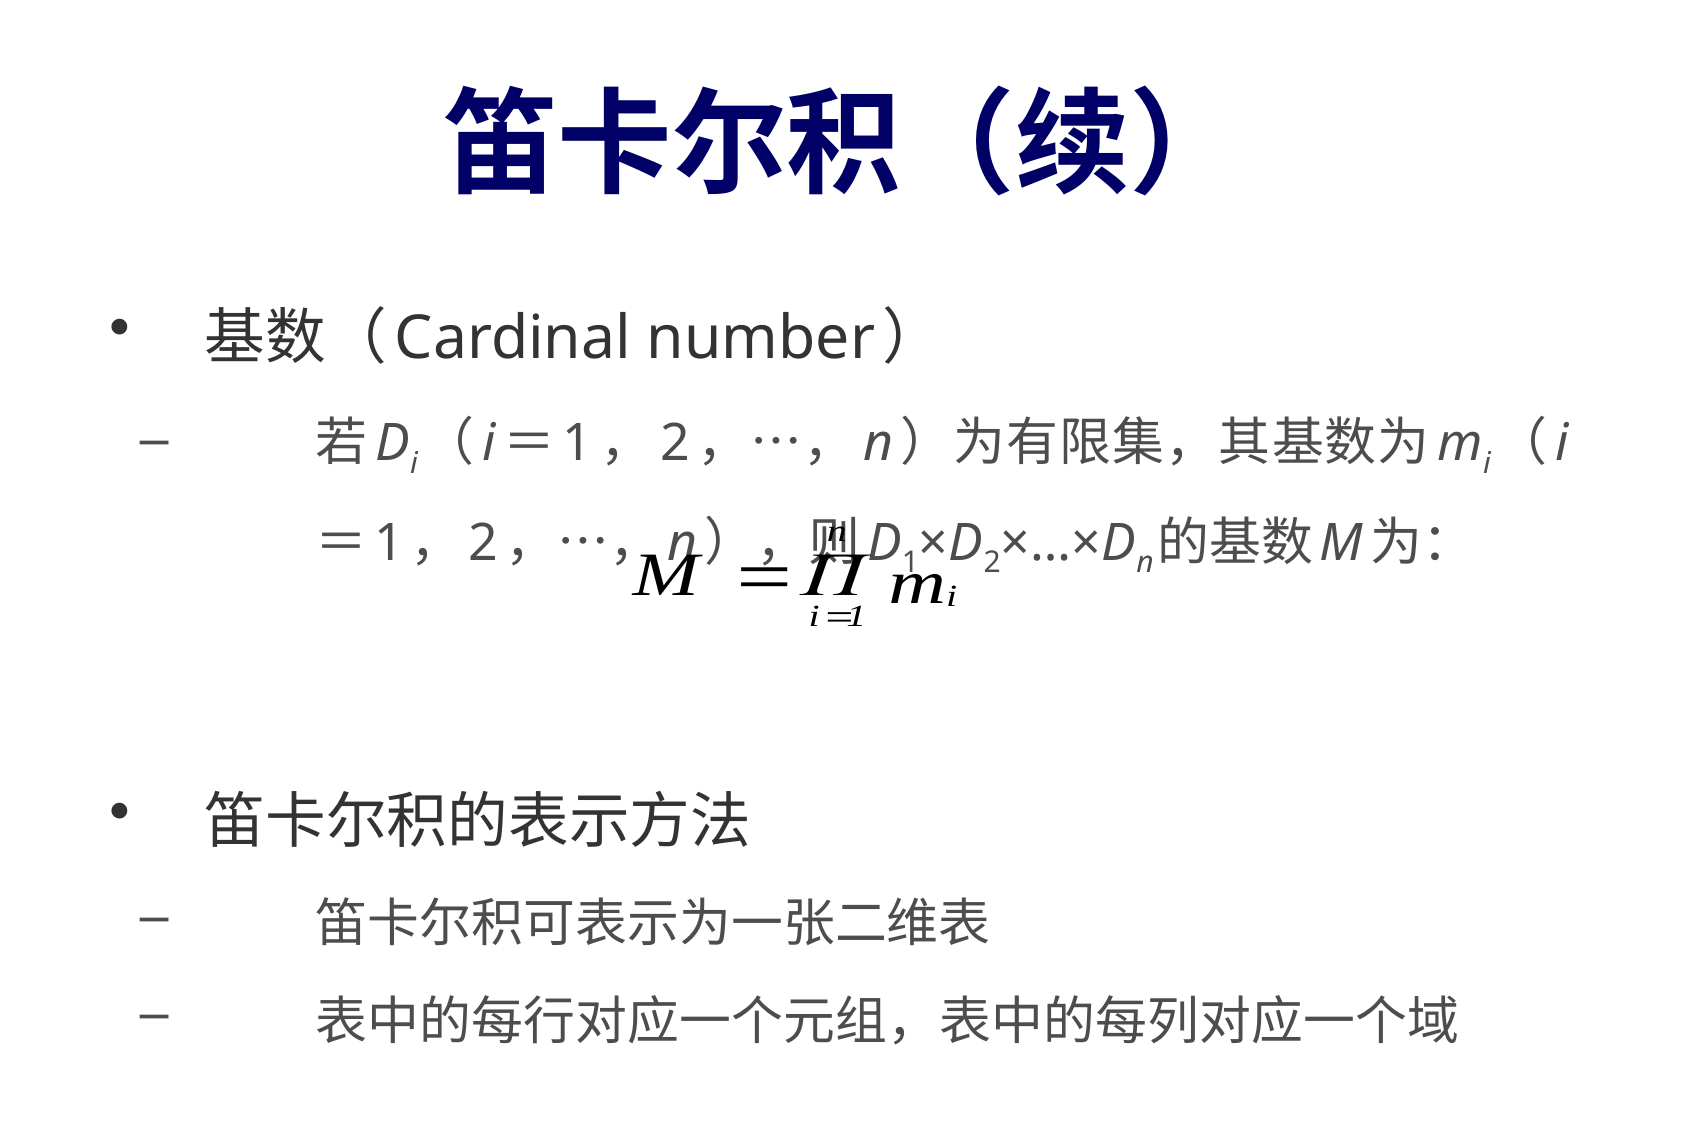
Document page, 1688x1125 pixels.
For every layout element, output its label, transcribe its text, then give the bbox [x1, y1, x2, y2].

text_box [618, 503, 972, 643]
title 笛卡尔积（续） [84, 45, 1604, 233]
list 基数（Cardinal number） 若Di（i＝1，2，…，n）为有限集，其基数为mi（i＝1，2，…，n），则D1×D2×…×Dn的基数M为： 笛卡尔积的表示方法 笛卡尔积可表示为一张二维表 表中的每行对应一个元组，表中的每列对应一个域 [82, 255, 1602, 1076]
